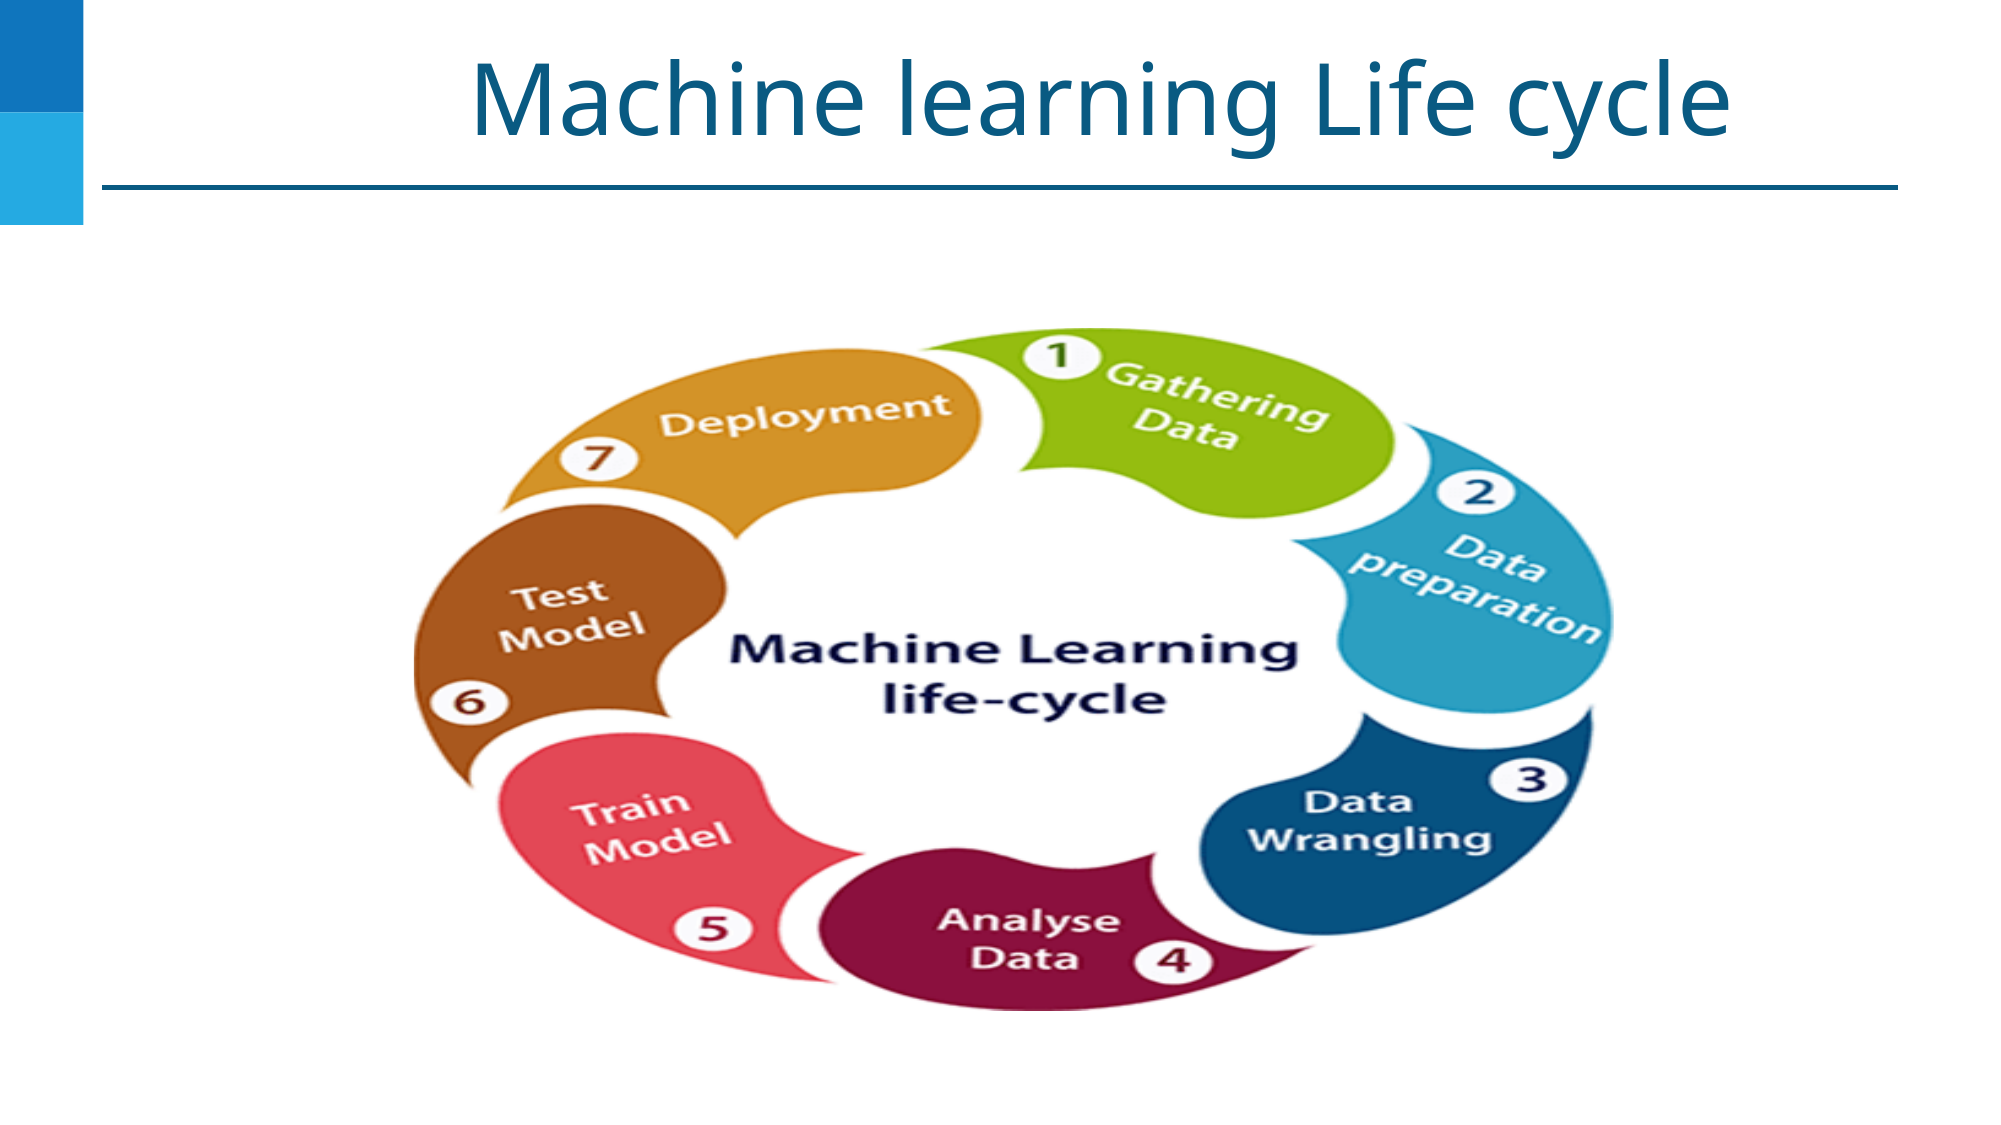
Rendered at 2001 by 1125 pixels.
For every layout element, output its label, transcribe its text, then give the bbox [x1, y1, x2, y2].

text_box [413, 328, 1614, 1011]
title Machine learning Life cycle [466, 33, 1752, 224]
